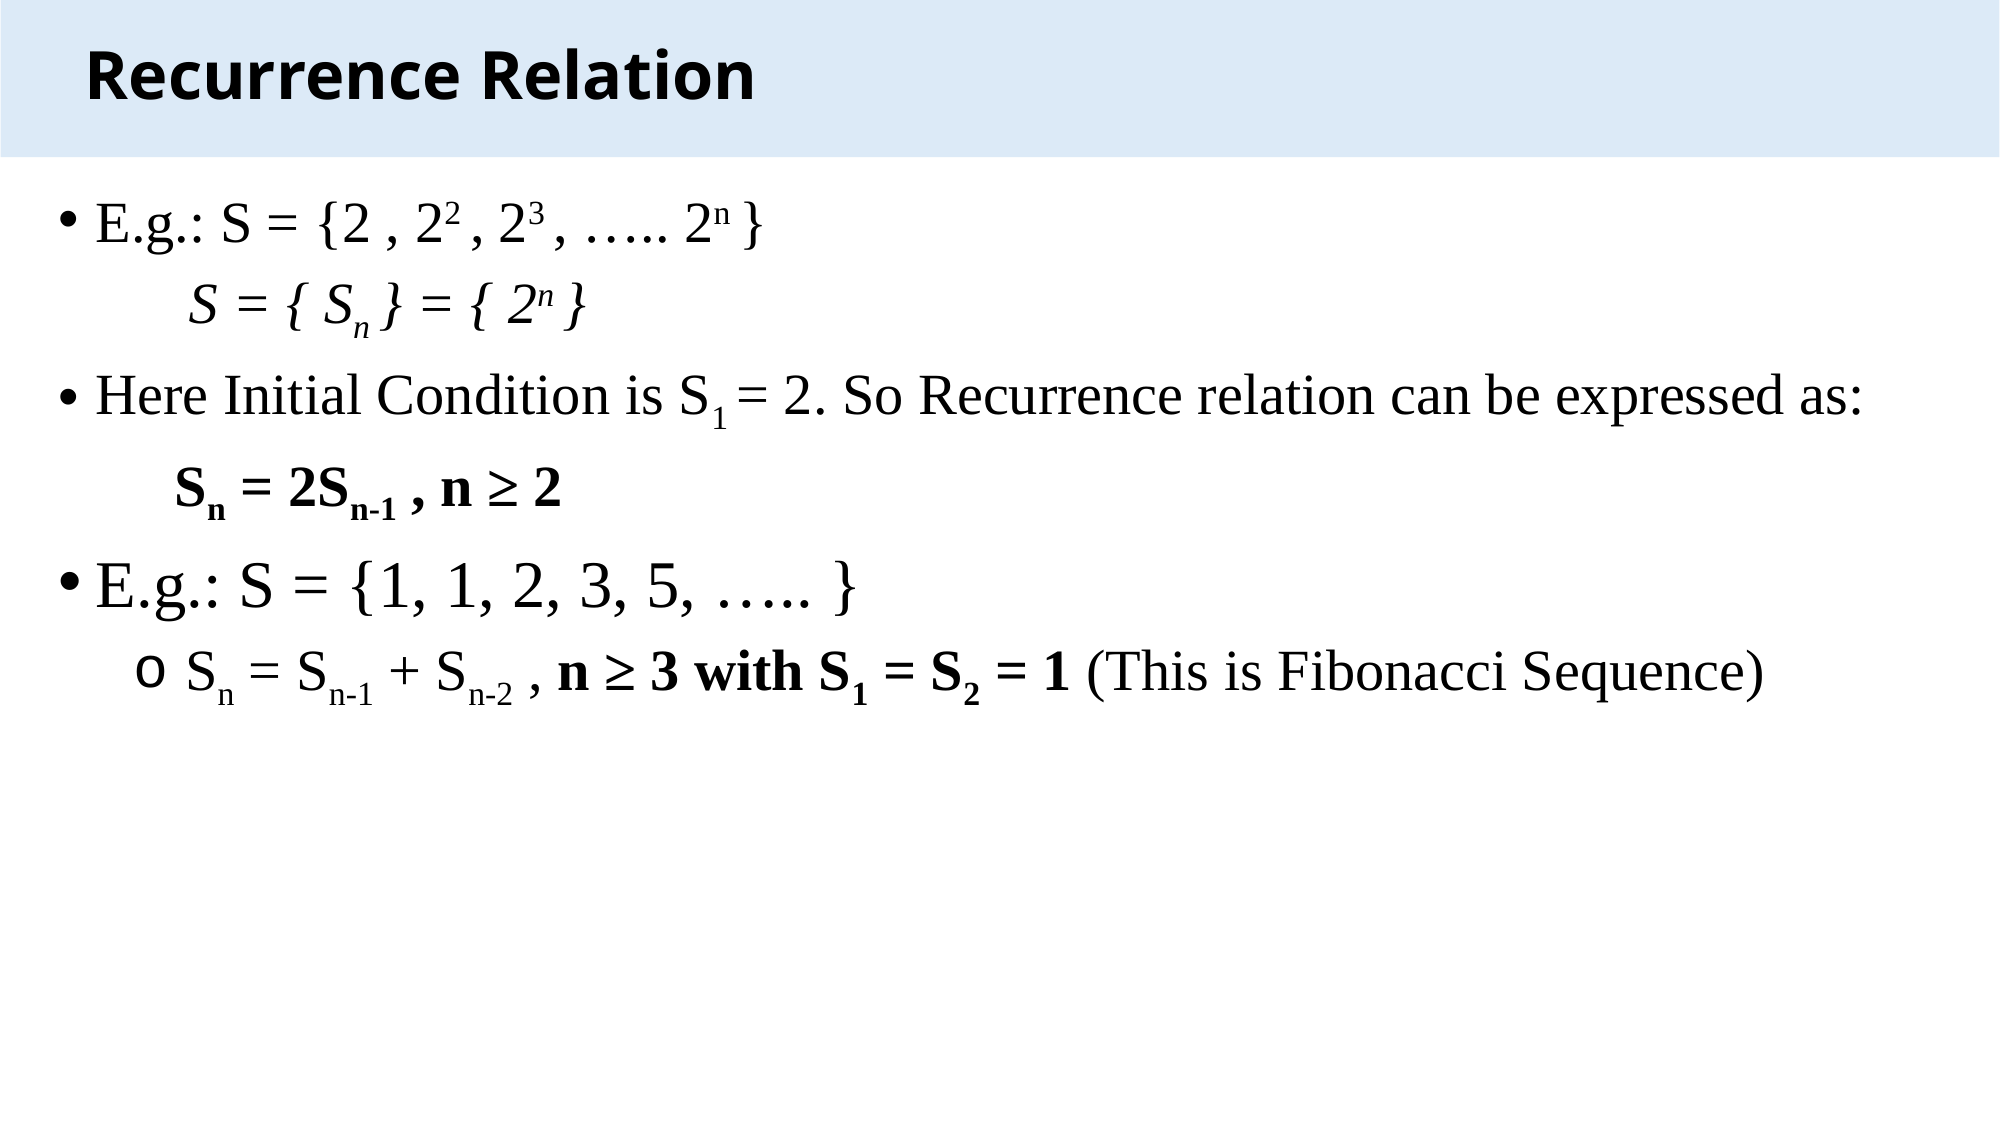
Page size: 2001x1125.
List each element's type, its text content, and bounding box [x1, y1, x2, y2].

title Recurrence Relation [0, 0, 2000, 158]
list E.g.: S = {2 , 22 , 23 , ….. 2n } S = { Sn } = { 2n } Here Initial Condition is S1 = 2. So Recurrence relation can be expressed as: Sn = 2Sn-1 , n ≥ 2 E.g.: S = {1, 1, 2, 3, 5, ….. } Sn = Sn-1 + Sn-2 , n ≥ 3 with S1 = S2 = 1 (This is Fibonacci Sequence) [43, 176, 1950, 1105]
